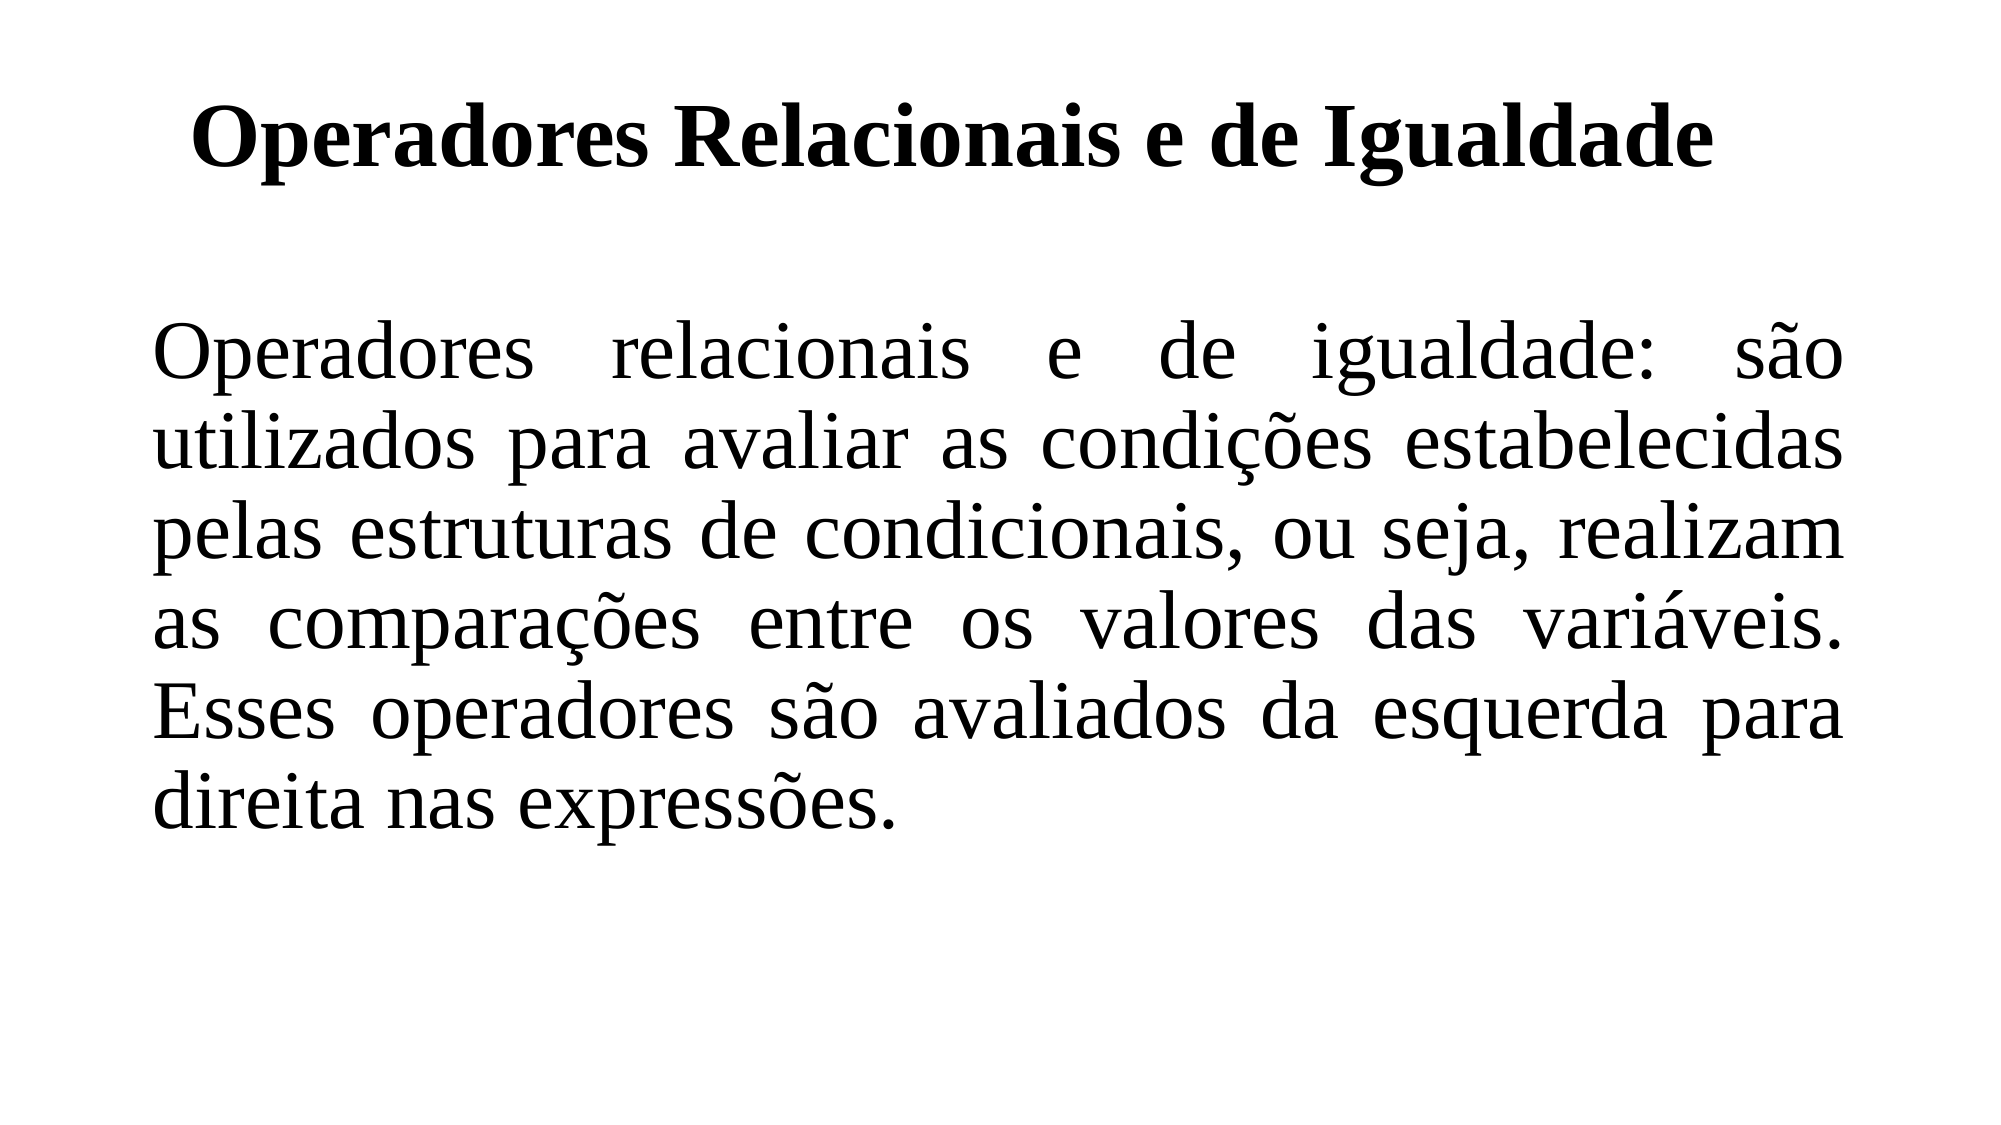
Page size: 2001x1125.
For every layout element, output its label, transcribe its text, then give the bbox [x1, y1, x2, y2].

list Operadores relacionais e de igualdade: são utilizados para avaliar as condições estabelecidas pelas estruturas de condicionais, ou seja, realizam as comparações entre os valores das variáveis. Esses operadores são avaliados da esquerda para direita nas expressões. [137, 299, 1863, 934]
title Operadores Relacionais e de Igualdade [174, 28, 1850, 246]
